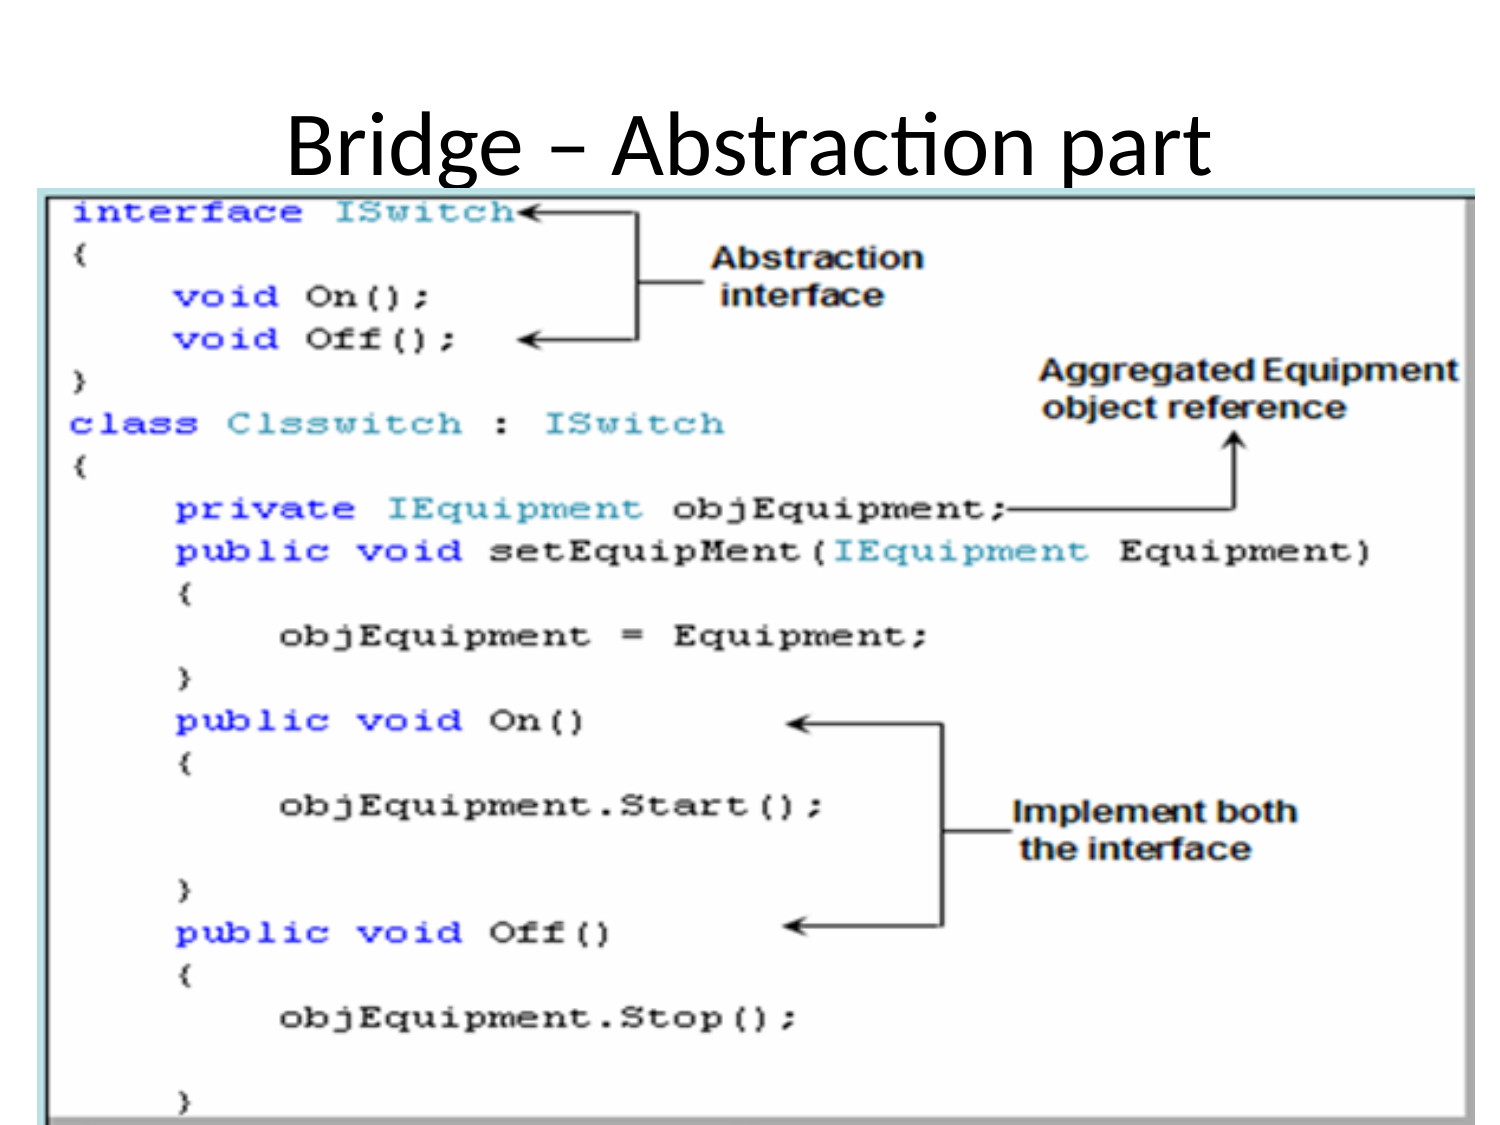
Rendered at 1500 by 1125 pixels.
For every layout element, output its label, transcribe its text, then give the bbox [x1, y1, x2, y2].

picture [37, 187, 1476, 1125]
title Bridge – Abstraction part [75, 45, 1425, 187]
